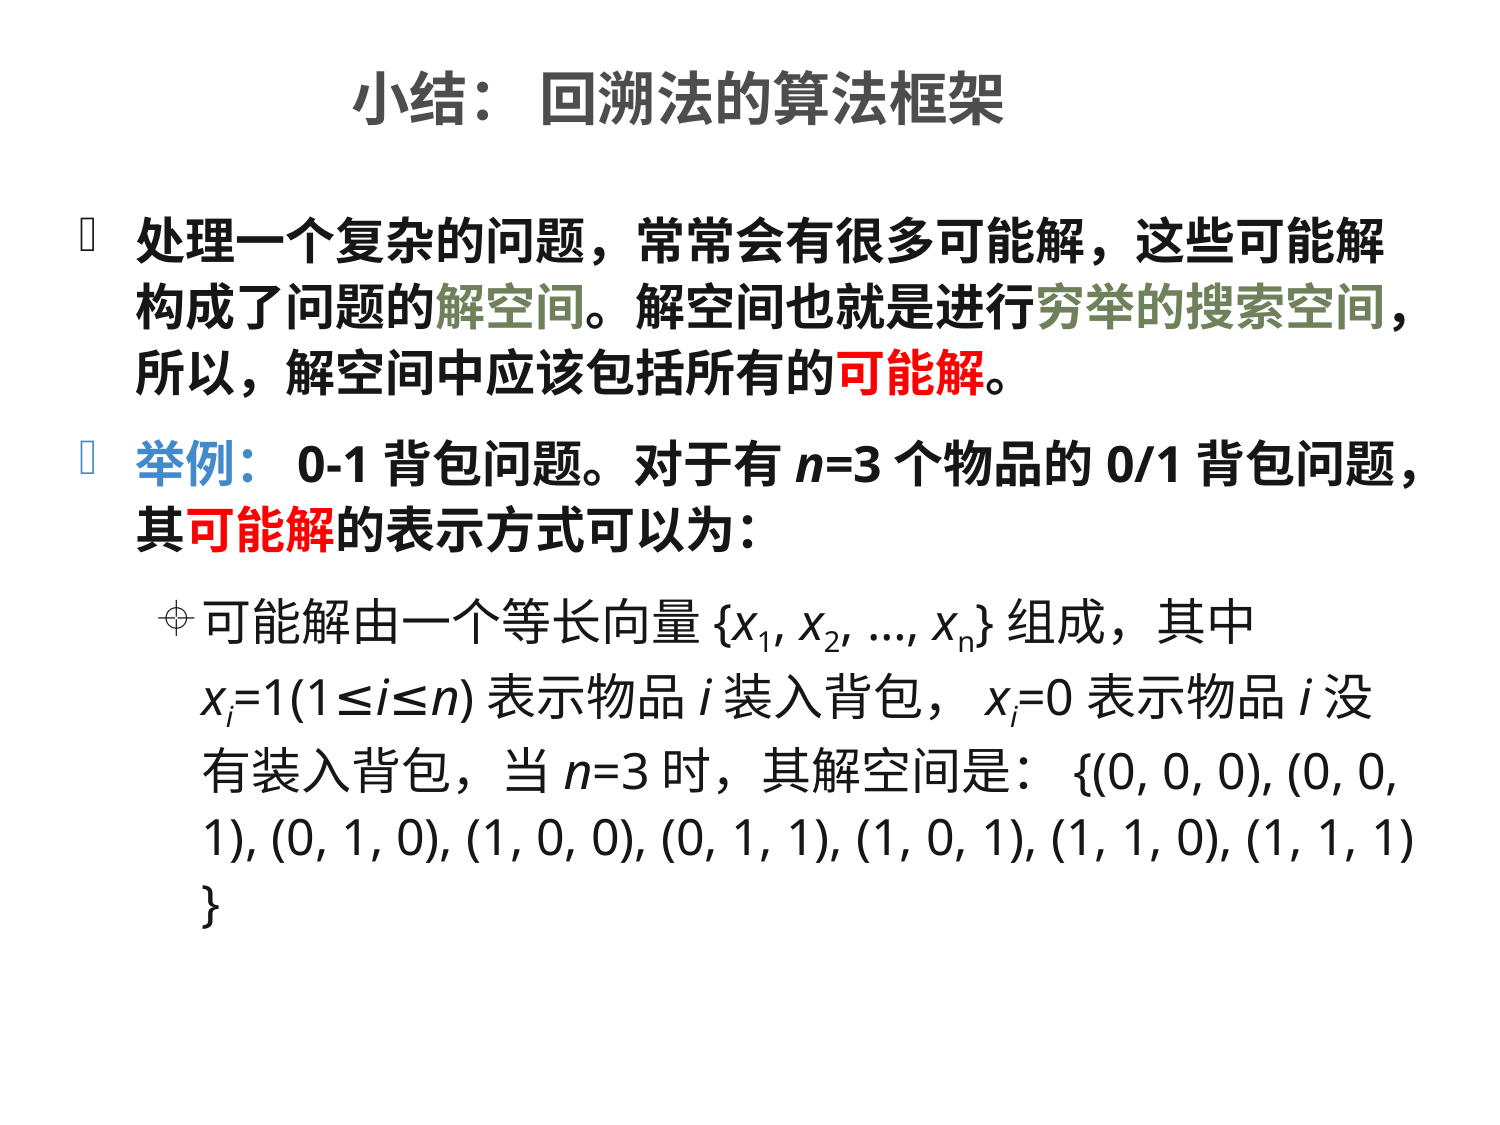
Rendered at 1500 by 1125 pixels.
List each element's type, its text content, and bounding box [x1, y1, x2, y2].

title 小结： 回溯法的算法框架 [41, 54, 1317, 180]
list 处理一个复杂的问题，常常会有很多可能解，这些可能解构成了问题的解空间。解空间也就是进行穷举的搜索空间，所以，解空间中应该包括所有的可能解。 举例：0-1背包问题。对于有n=3个物品的0/1背包问题，其可能解的表示方式可以为： 可能解由一个等长向量{x1, x2, …, xn}组成，其中xi=1(1≤i≤n)表示物品i装入背包，xi=0表示物品i没有装入背包，当n=3时，其解空间是：{(0, 0, 0), (0, 0, 1), (0, 1, 0), (1, 0, 0), (0, 1, 1), (1, 0, 1), (1, 1, 0), (1, 1, 1) } [64, 196, 1436, 997]
